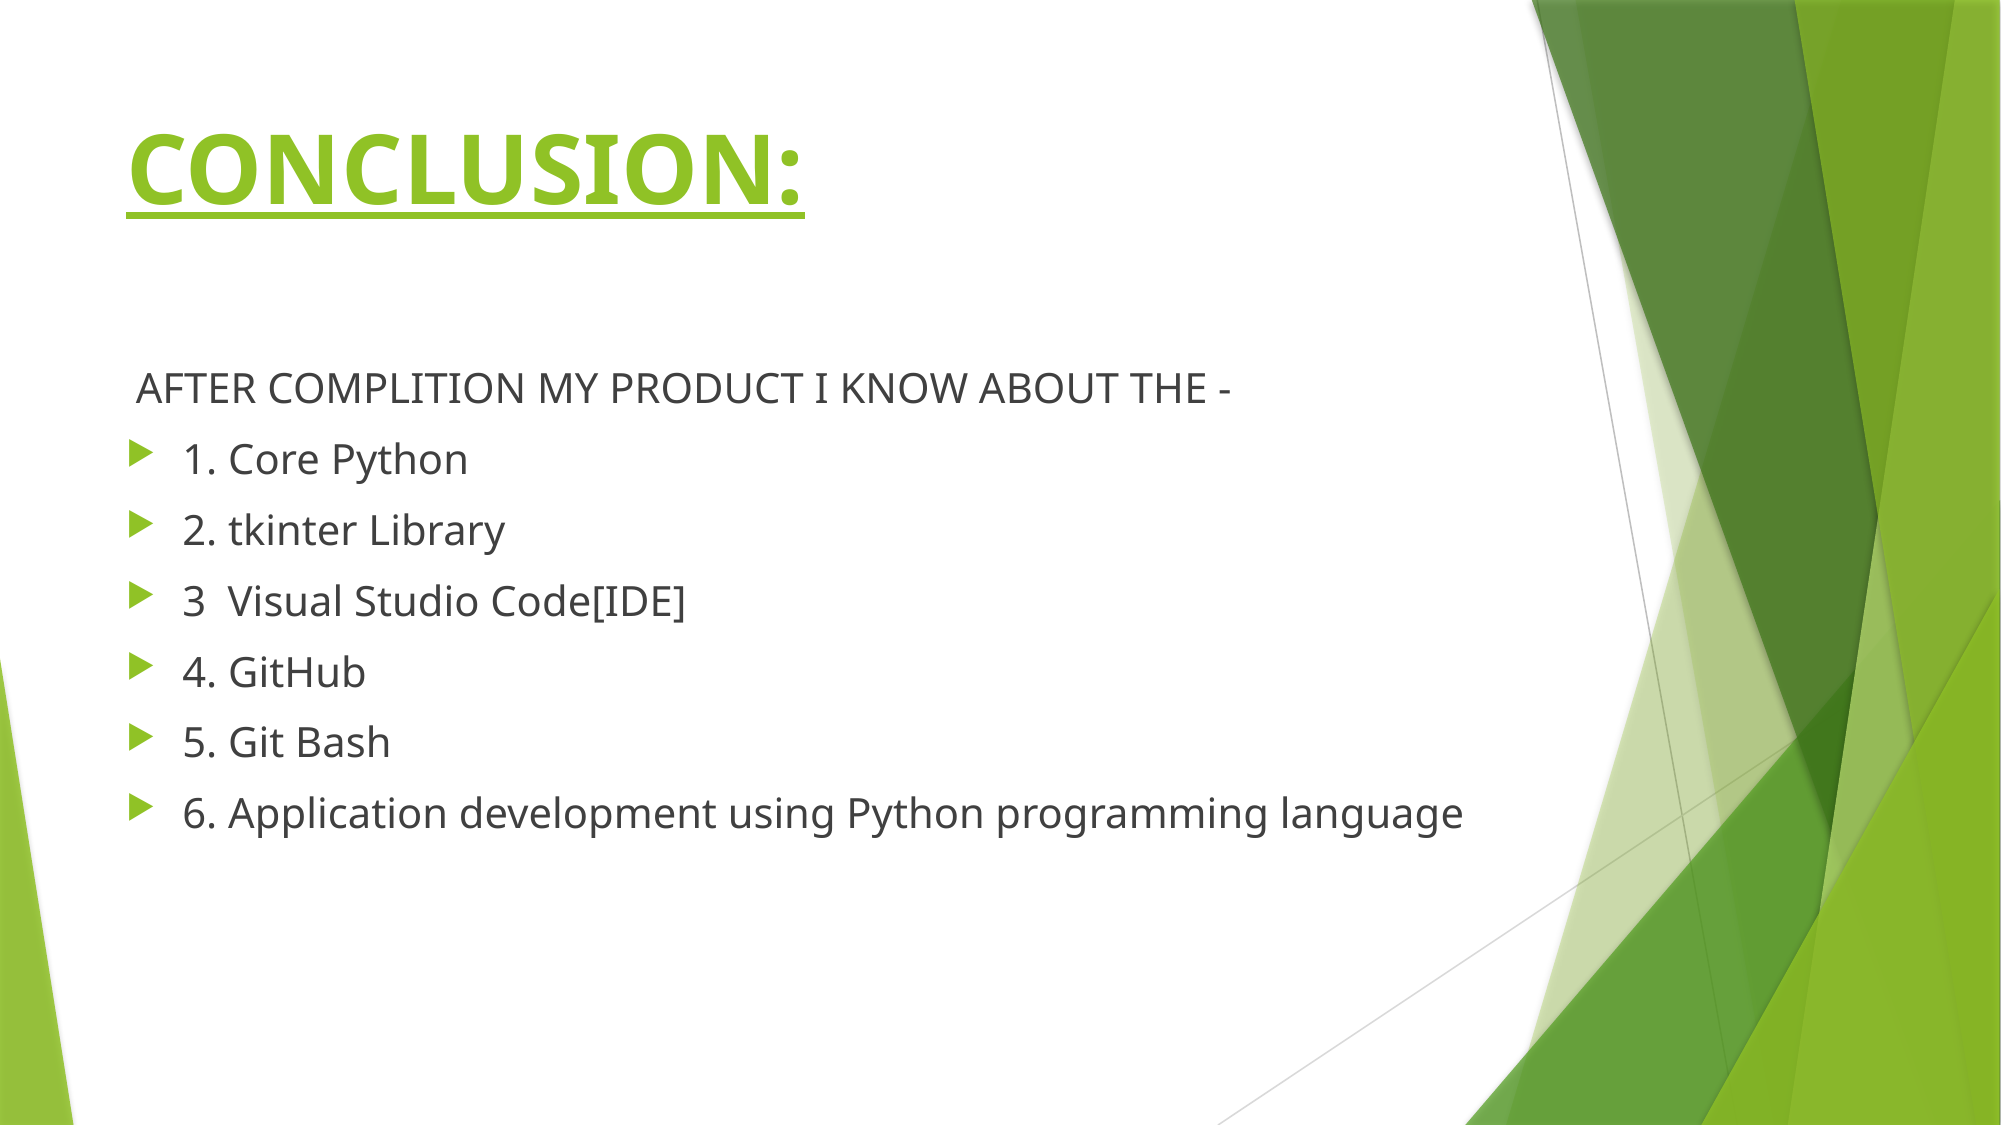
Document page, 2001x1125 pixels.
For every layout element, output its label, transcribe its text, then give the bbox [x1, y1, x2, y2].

list AFTER COMPLITION MY PRODUCT I KNOW ABOUT THE - 1. Core Python 2. tkinter Library 3 Visual Studio Code[IDE] 4. GitHub 5. Git Bash 6. Application development using Python programming language [111, 354, 1522, 992]
title CONCLUSION: [111, 99, 1522, 317]
